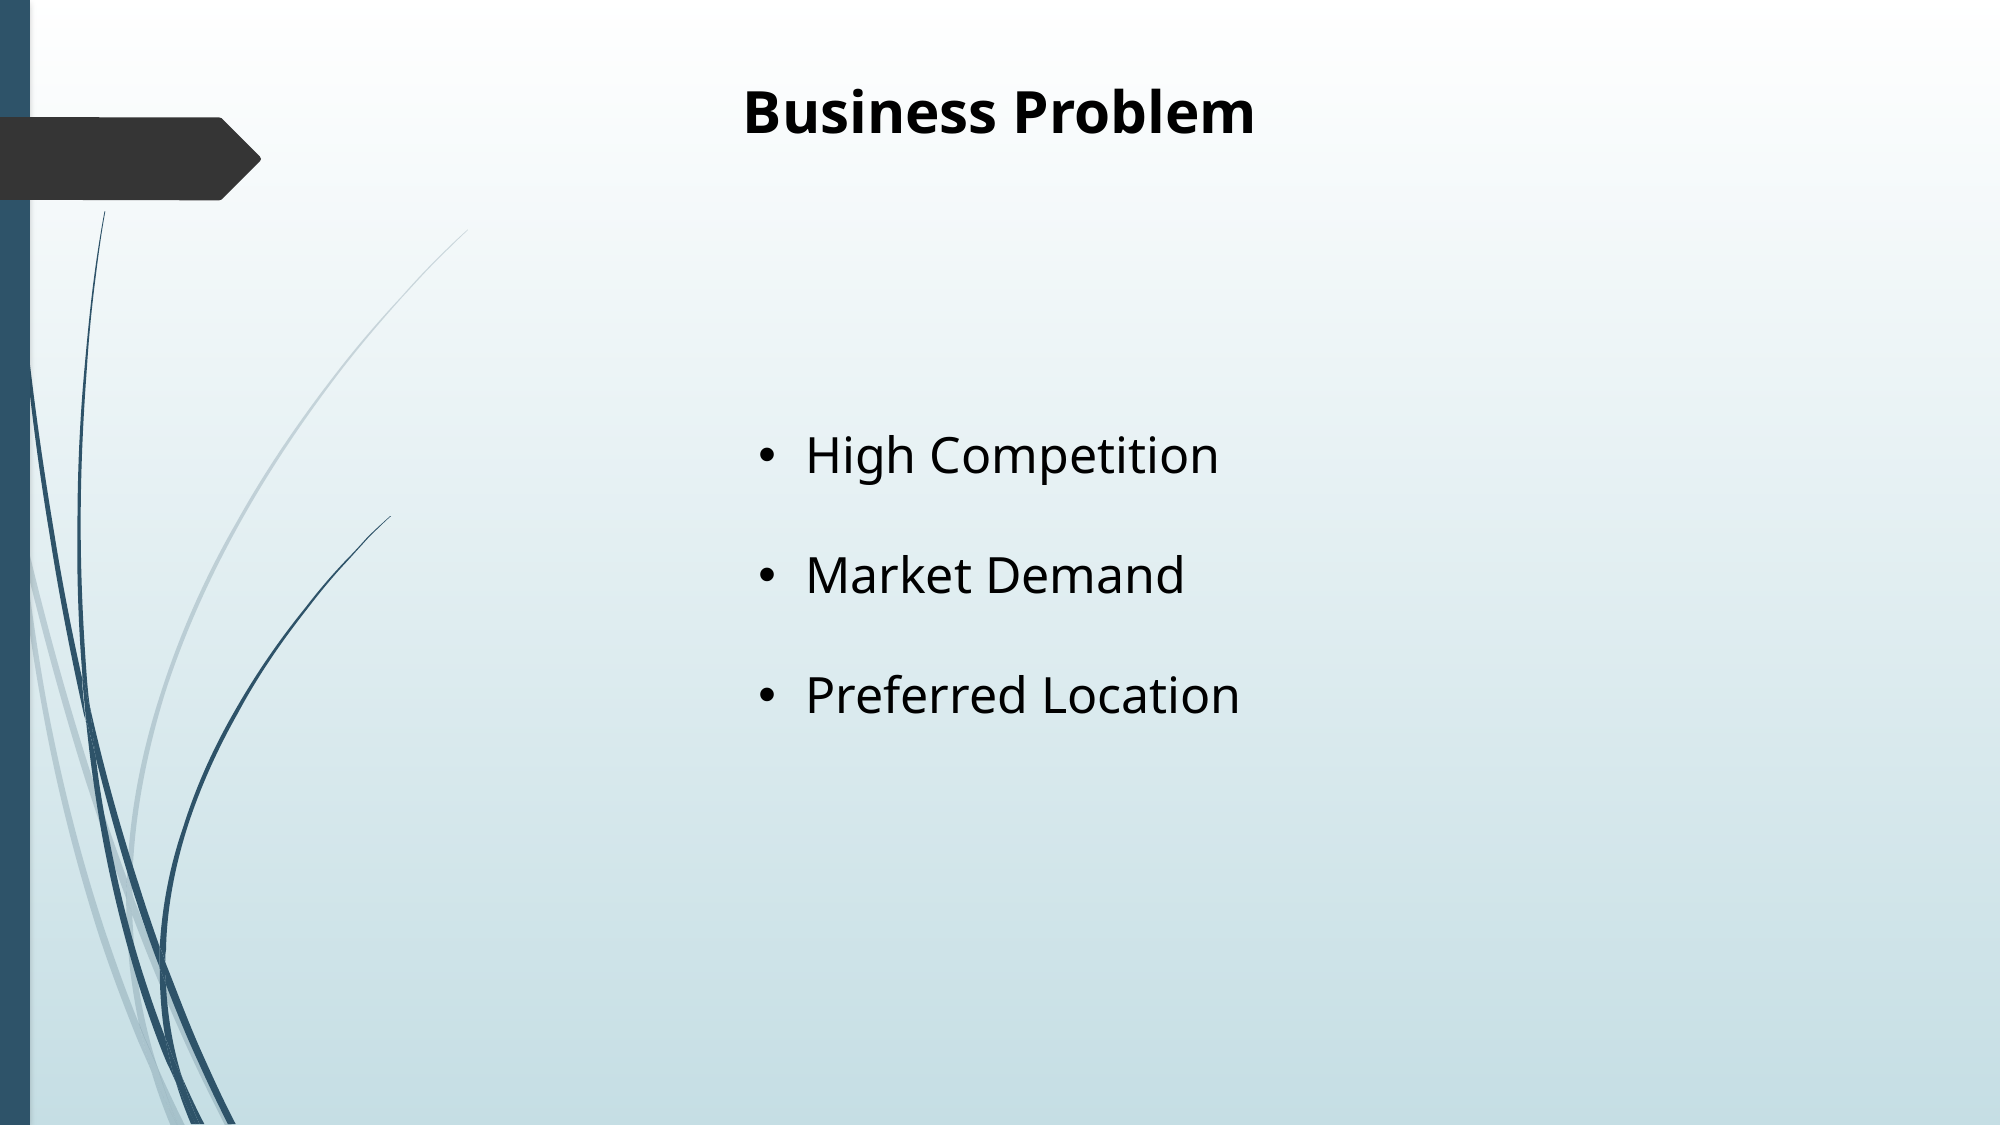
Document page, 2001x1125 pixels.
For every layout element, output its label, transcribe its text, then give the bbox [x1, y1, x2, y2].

text_box High Competition Market Demand Preferred Location [743, 356, 1942, 732]
text_box Business Problem [0, 67, 2000, 153]
